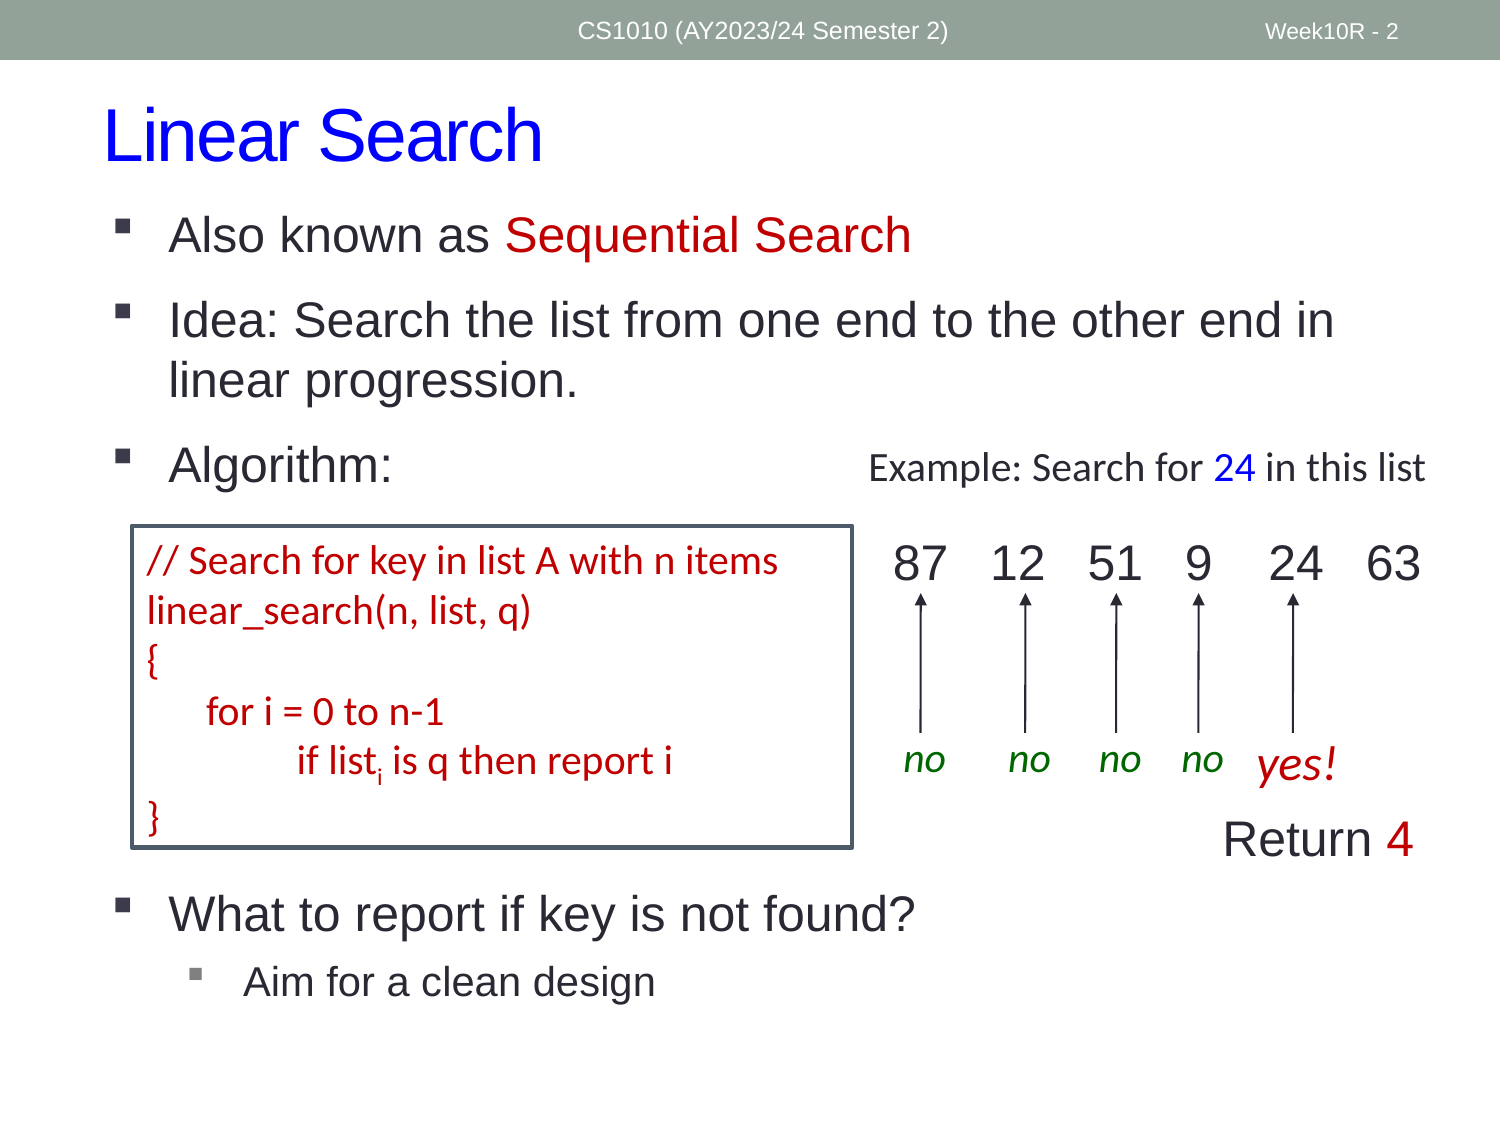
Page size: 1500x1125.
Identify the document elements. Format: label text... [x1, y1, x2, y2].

list Also known as Sequential Search Idea: Search the list from one end to the other end in linear progression. Algorithm: [96, 195, 1447, 527]
text_box Return 4 [1207, 799, 1457, 874]
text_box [966, 592, 1056, 790]
footer CS1010 (AY2023/24 Semester 2) [562, 3, 1238, 57]
text_box 87 12 51 9 24 63 [878, 523, 1458, 598]
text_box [1139, 592, 1233, 790]
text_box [1234, 592, 1360, 800]
slide_number Week10R - 2 [1250, 3, 1425, 57]
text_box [862, 592, 965, 790]
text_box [1057, 592, 1139, 790]
text_box Example: Search for 24 in this list [853, 431, 1485, 497]
text_box What to report if key is not found? Aim for a clean design [96, 874, 1447, 1041]
text_box // Search for key in list A with n items linear_search(n, list, q) { for i = 0 to n-1 if listi is q then report i } [130, 524, 854, 850]
title Linear Search [87, 62, 1463, 200]
